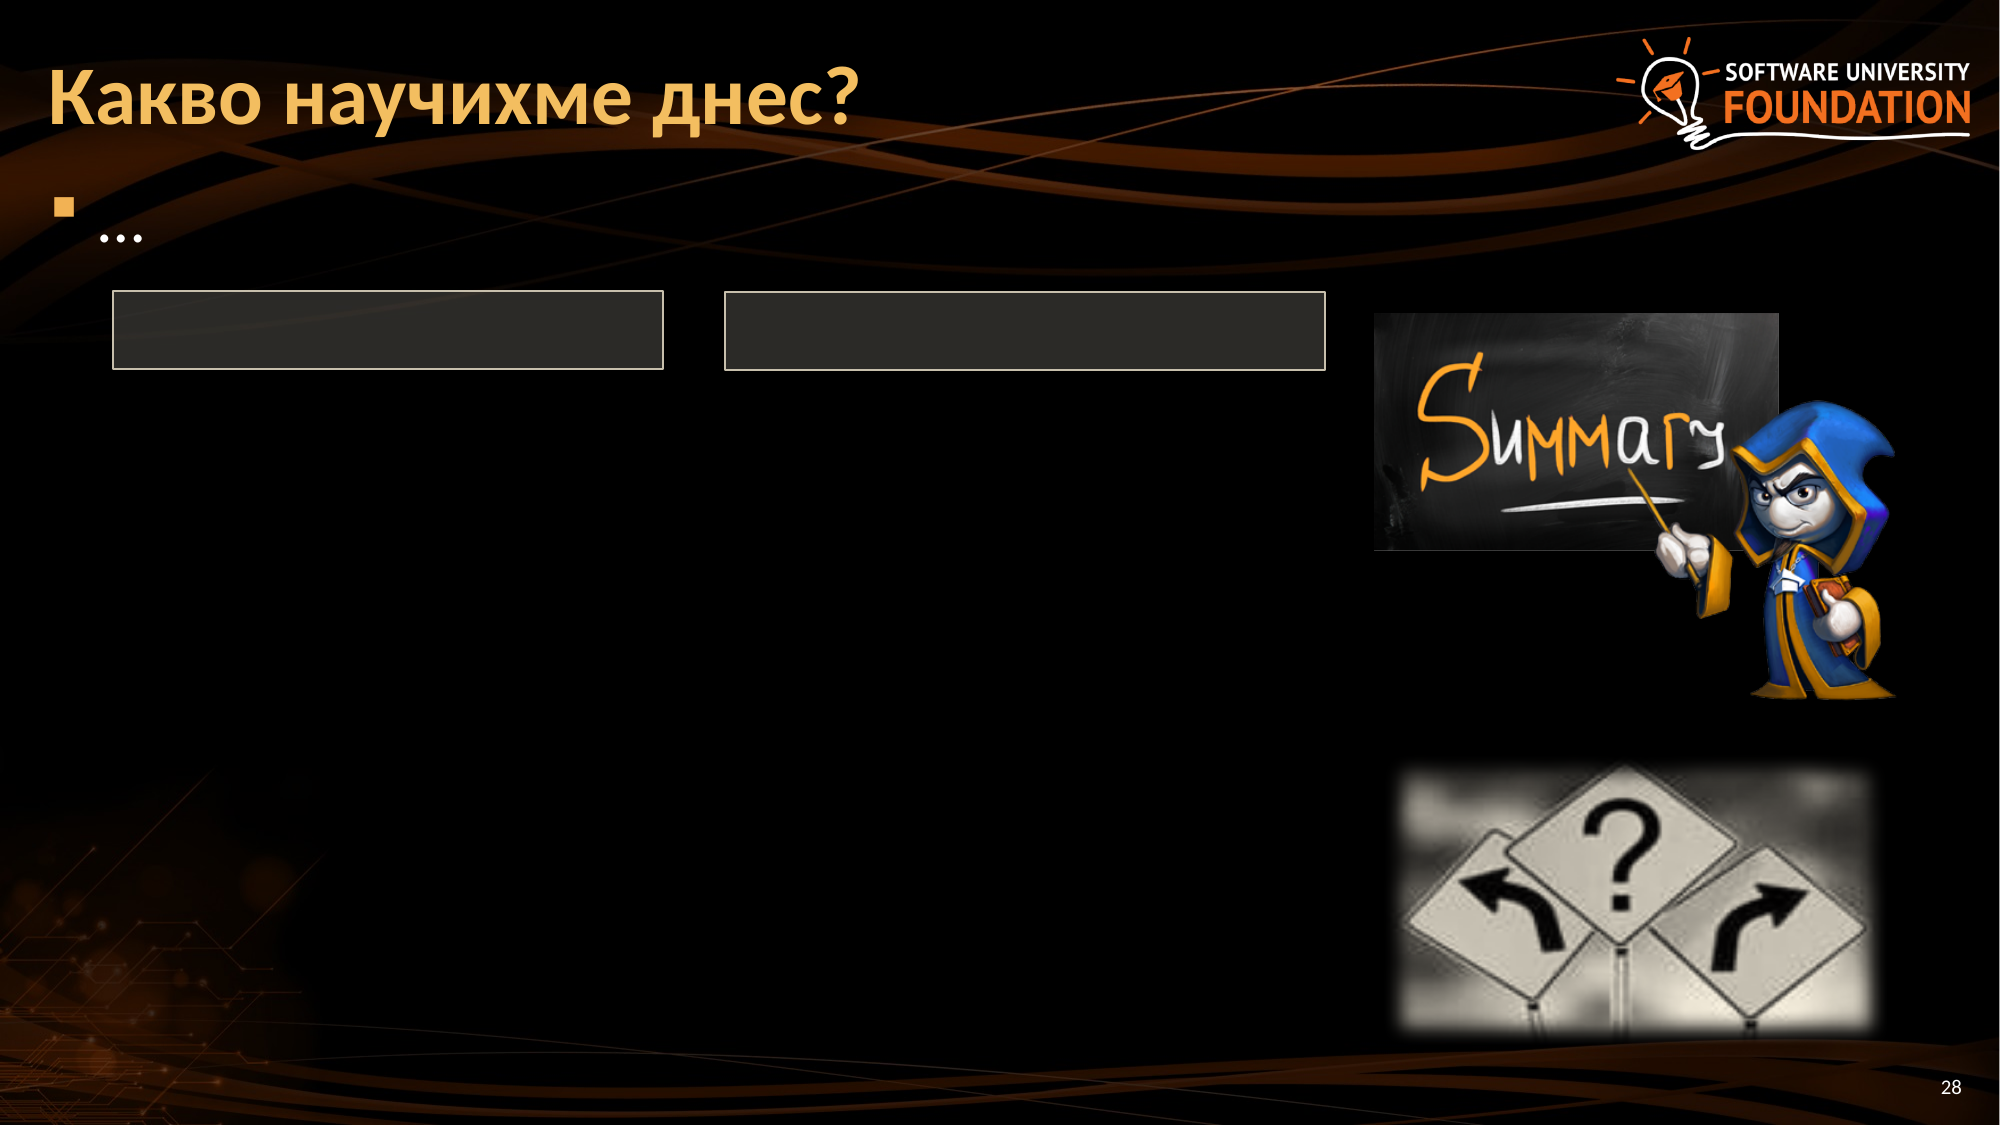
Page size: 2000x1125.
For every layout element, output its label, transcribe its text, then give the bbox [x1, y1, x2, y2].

title Какво научихме днес? [30, 6, 1602, 189]
slide_number 28 [1897, 1080, 1968, 1103]
text_box [725, 291, 1325, 371]
text_box [112, 291, 663, 370]
picture [0, 0, 2000, 1125]
list … [31, 166, 1968, 1080]
